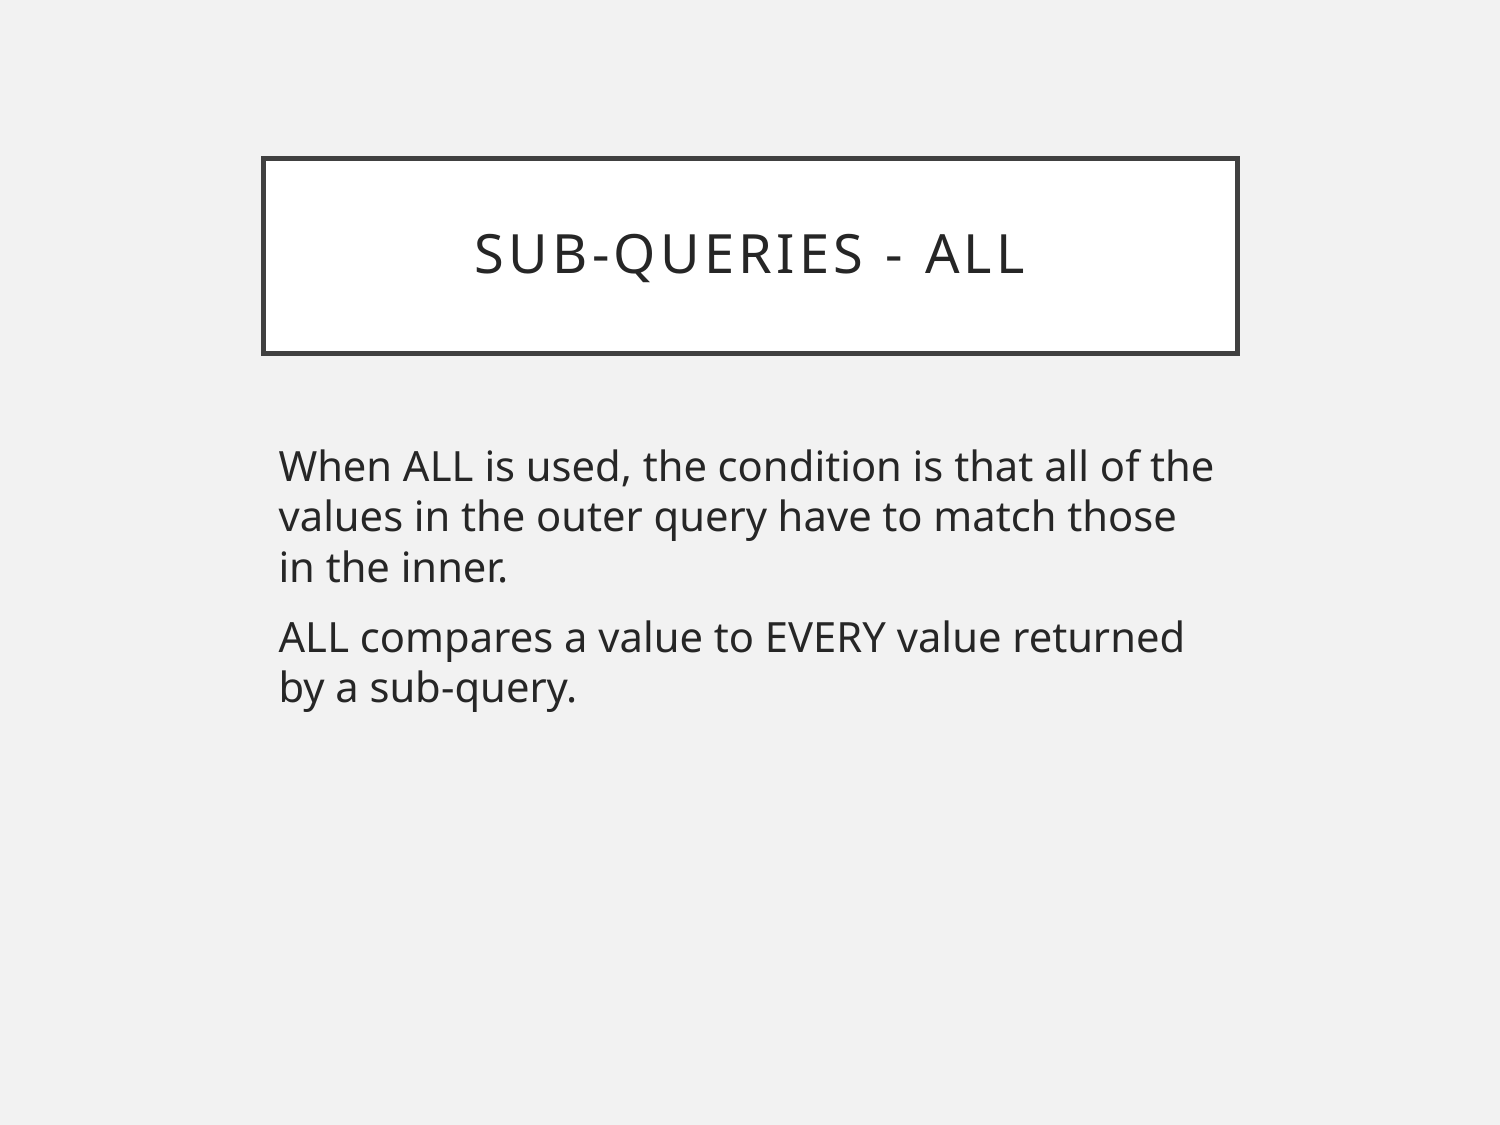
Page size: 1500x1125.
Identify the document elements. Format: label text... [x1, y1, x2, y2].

list When ALL is used, the condition is that all of the values in the outer query have to match those in the inner. ALL compares a value to EVERY value returned by a sub-query. [263, 432, 1238, 942]
title Sub-queries - ALL [261, 156, 1240, 356]
